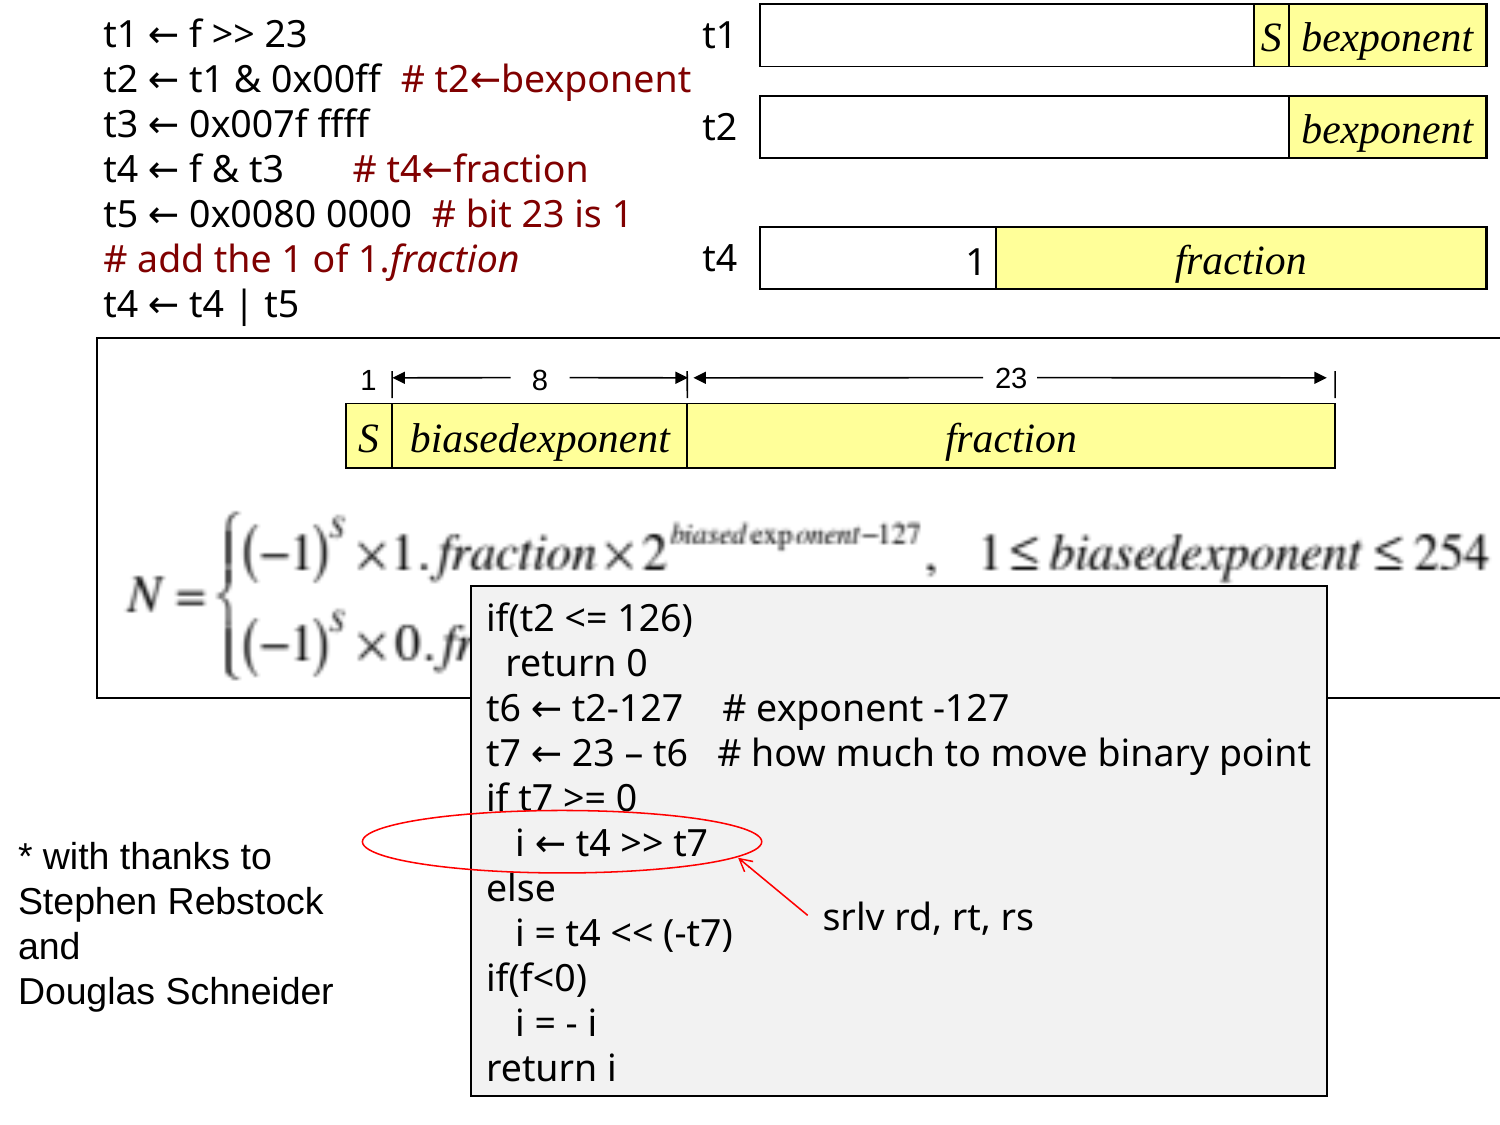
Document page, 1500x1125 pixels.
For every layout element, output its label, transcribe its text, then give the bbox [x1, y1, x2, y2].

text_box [362, 810, 1259, 947]
text_box if(t2 <= 126) return 0 t6 ← t2-127 # exponent -127 t7 ← 23 – t6 # how much to move binary point if t7 >= 0 i ← t4 >> t7 else i = t4 << (-t7) if(f<0) i = - i return i [471, 707, 1327, 1096]
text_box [687, 3, 1488, 67]
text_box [687, 226, 1488, 290]
text_box * with thanks to Stephen Rebstock and Douglas Schneider [3, 824, 349, 1020]
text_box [96, 337, 1500, 699]
text_box t1 ← f >> 23 t2 ← t1 & 0x00ff # t2←bexponent t3 ← 0x007f ffff t4 ← f & t3 # t4←fraction t5 ← 0x0080 0000 # bit 23 is 1 # add the 1 of 1.fraction t4 ← t4 | t5 [88, 3, 707, 333]
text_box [687, 95, 1488, 159]
